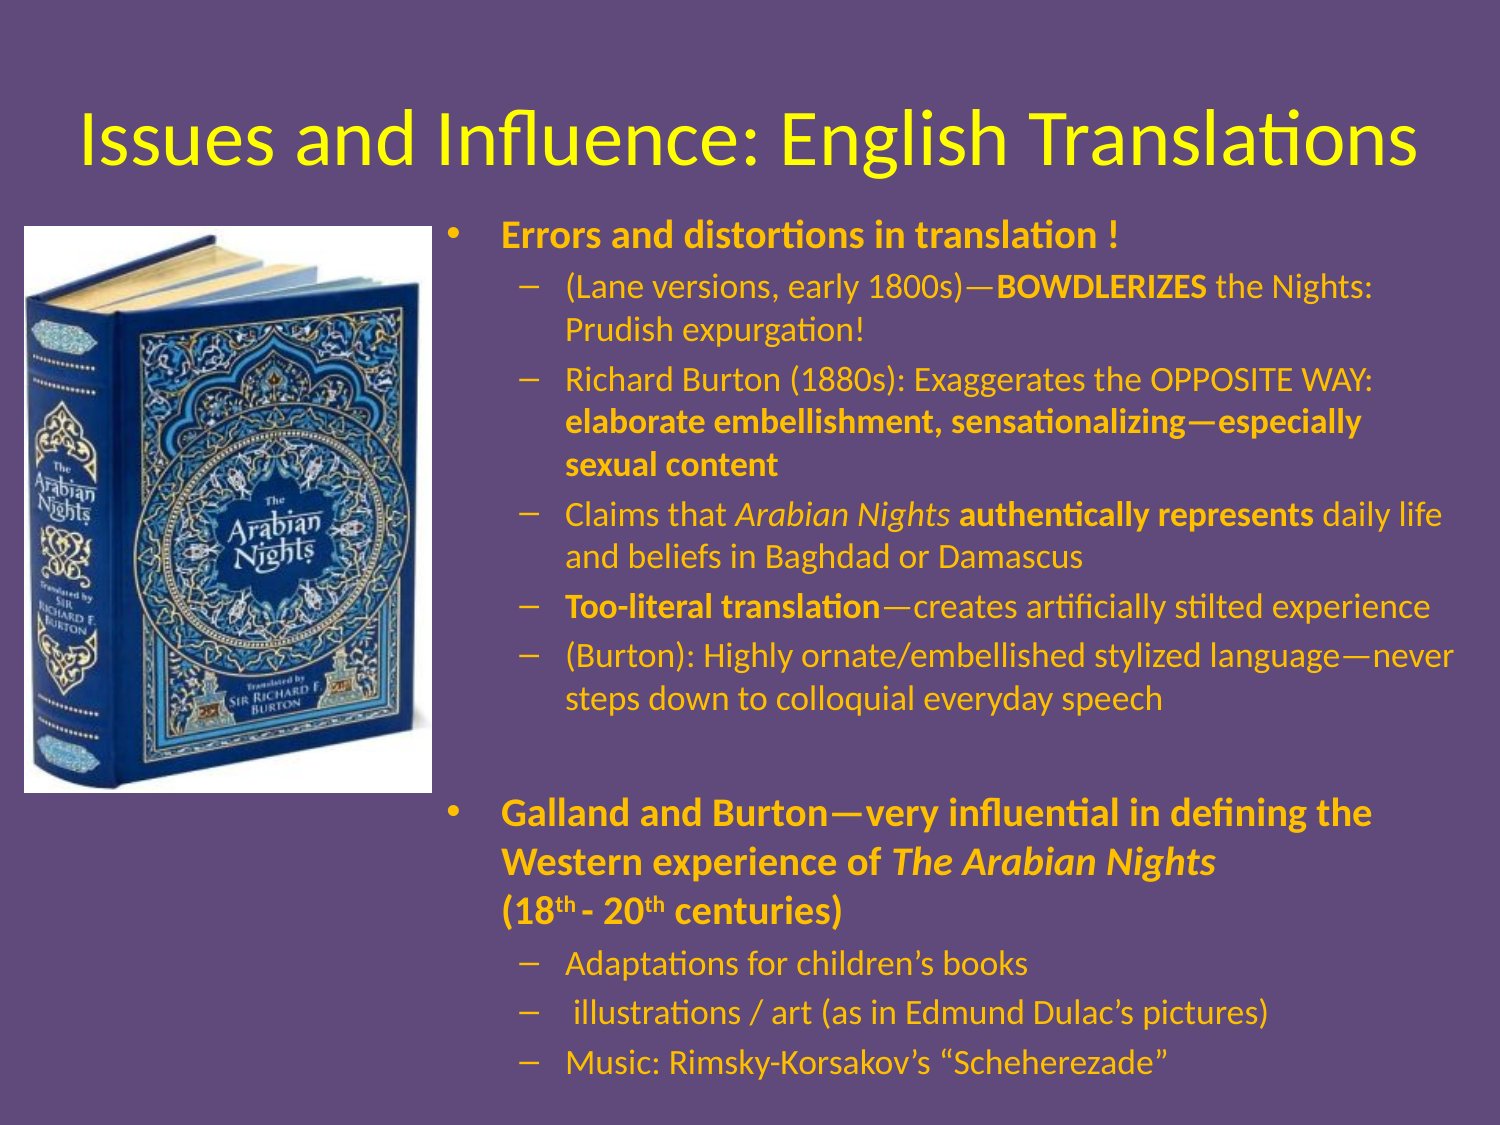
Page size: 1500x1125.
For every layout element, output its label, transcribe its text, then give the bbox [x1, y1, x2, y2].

picture [24, 226, 432, 793]
list Errors and distortions in translation ! (Lane versions, early 1800s)—BOWDLERIZES the Nights: Prudish expurgation! Richard Burton (1880s): Exaggerates the OPPOSITE WAY: elaborate embellishment, sensationalizing—especially sexual content Claims that Arabian Nights authentically represents daily life and beliefs in Baghdad or Damascus Too-literal translation—creates artificially stilted experience (Burton): Highly ornate/embellished stylized language—never steps down to colloquial everyday speech Galland and Burton—very influential in defining the Western experience of The Arabian Nights (18th - 20th centuries) Adaptations for children’s books illustrations / art (as in Edmund Dulac’s pictures) Music: Rimsky-Korsakov’s “Scheherezade” [431, 200, 1475, 1100]
title Issues and Influence: English Translations [24, 39, 1475, 226]
